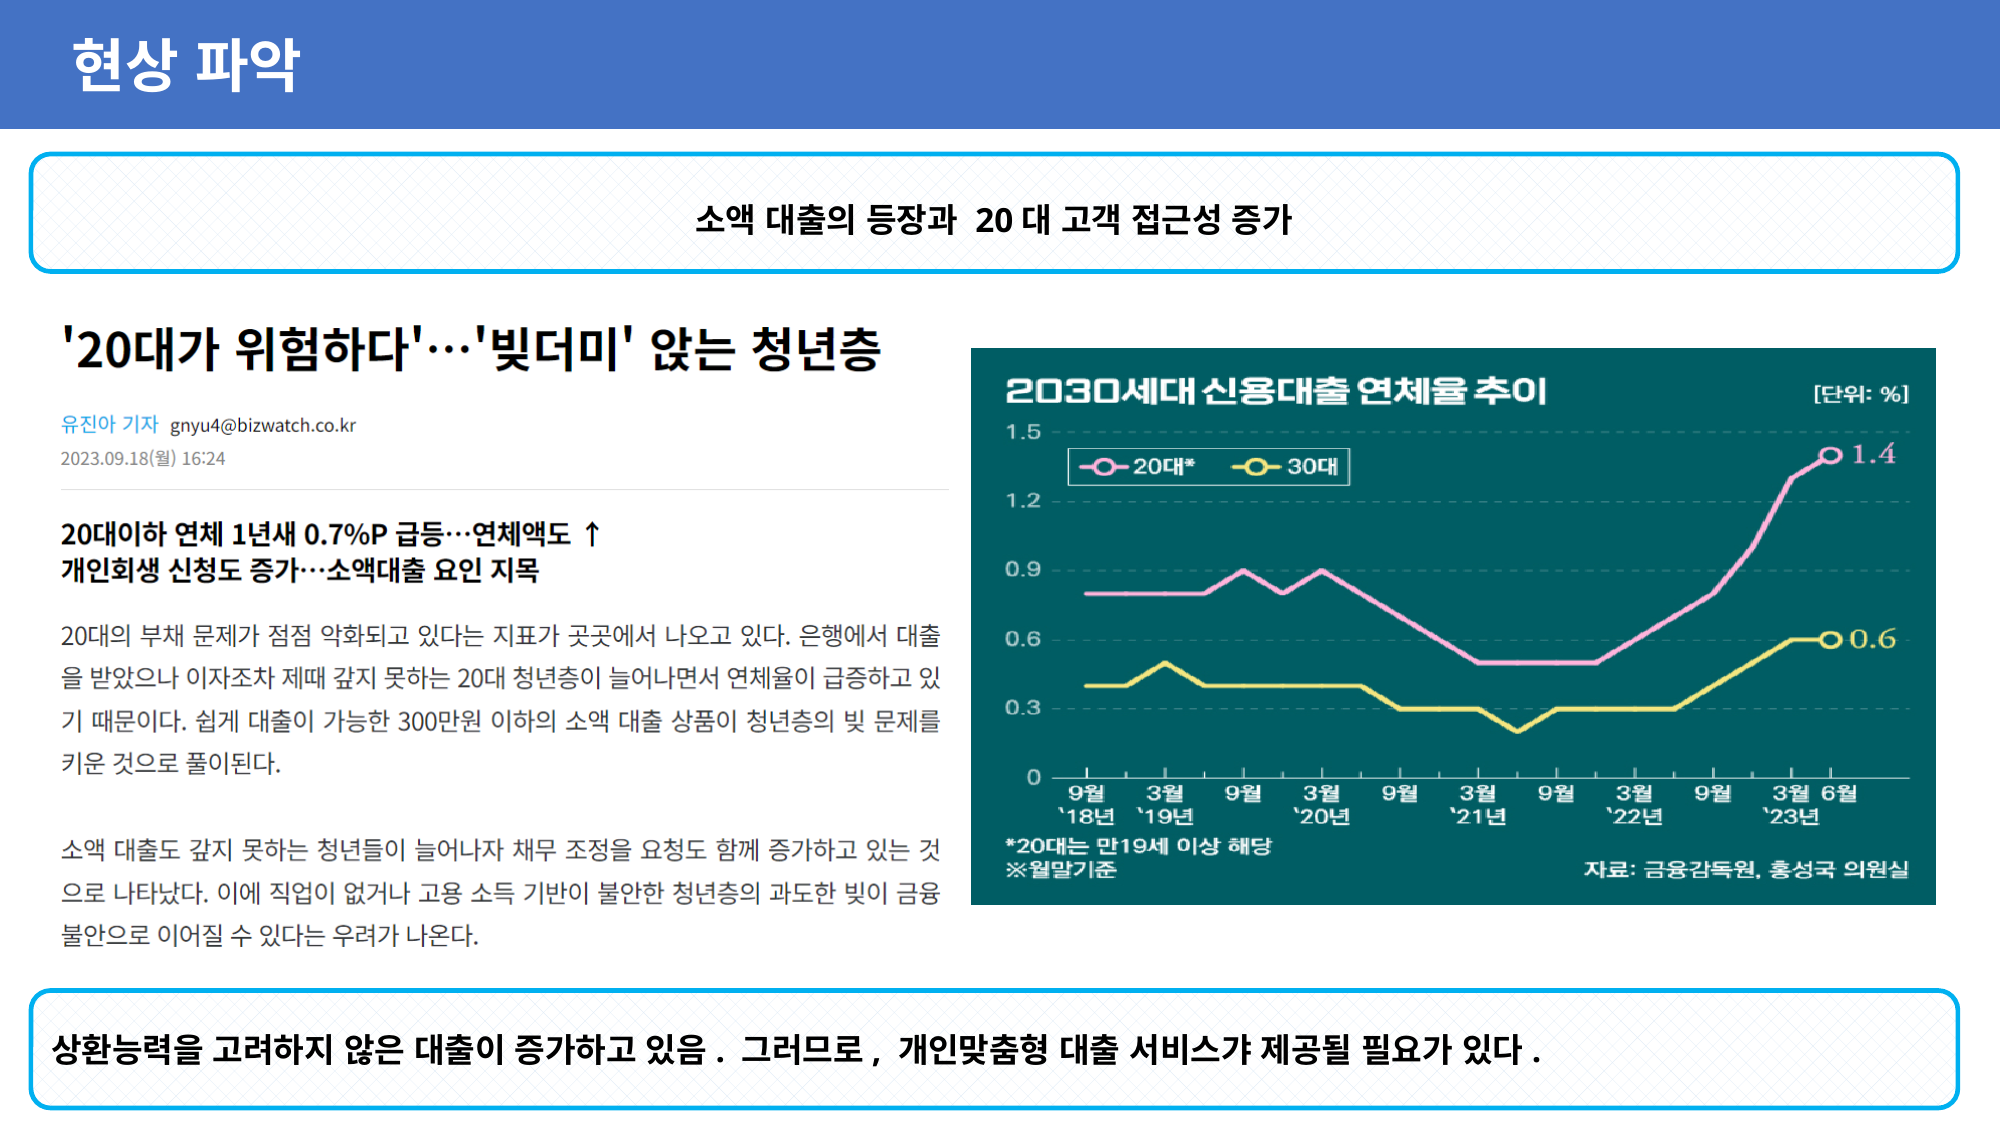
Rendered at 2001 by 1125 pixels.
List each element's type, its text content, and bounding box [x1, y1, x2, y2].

picture [970, 348, 1936, 905]
text_box 소액 대출의 등장과 20대 고객 접근성 증가 [30, 153, 1959, 273]
text_box 상환능력을 고려하지 않은 대출이 증가하고 있음. 그러므로, 개인맞춤형 대출 서비스갸 제공될 필요가 있다. [30, 989, 1959, 1109]
picture [57, 319, 949, 953]
text_box 현상 파악 [57, 21, 1011, 107]
text_box [0, 0, 2000, 130]
